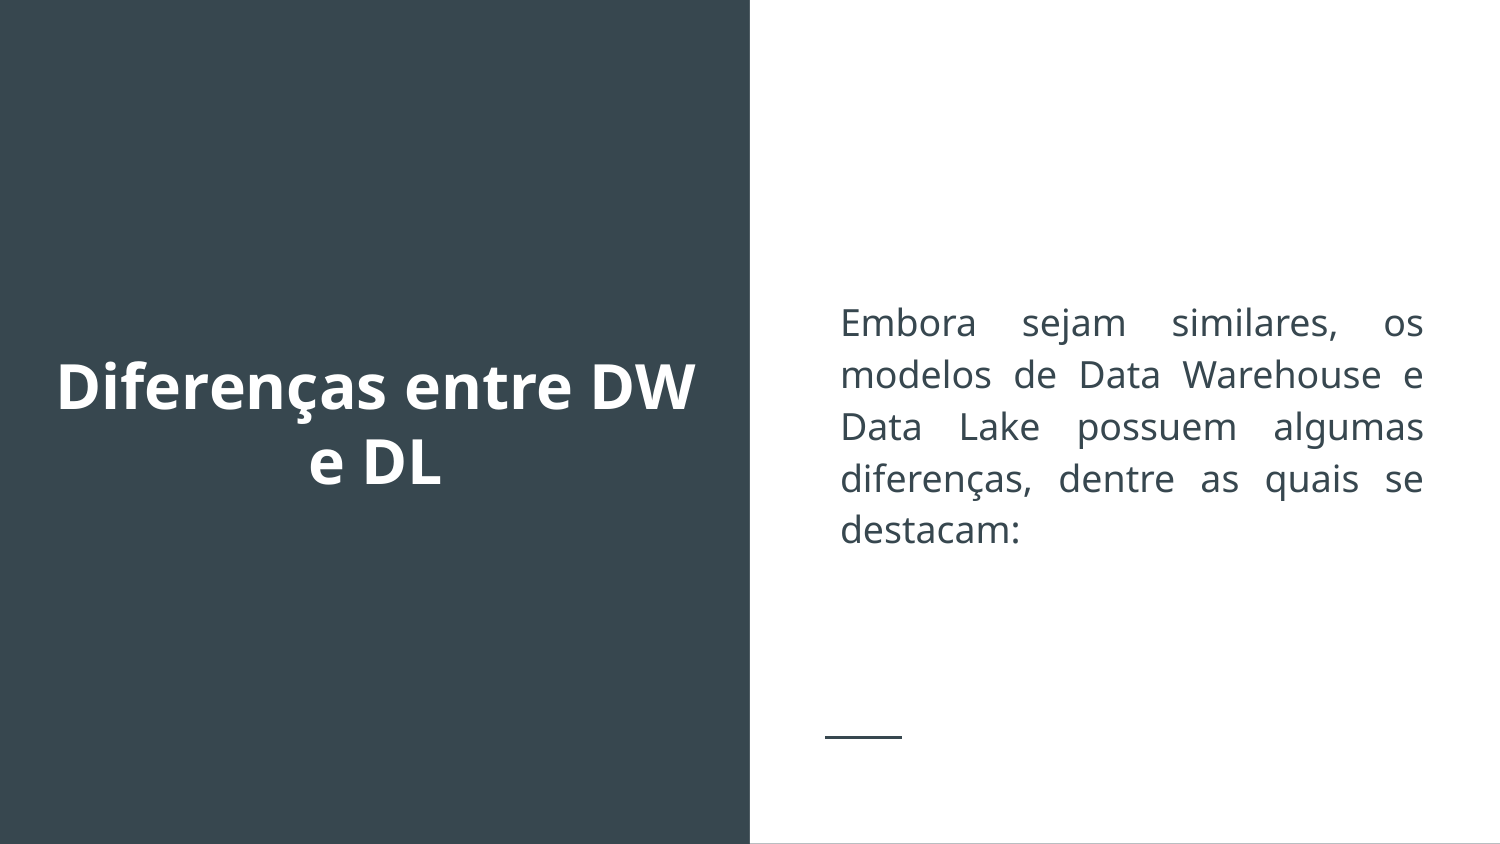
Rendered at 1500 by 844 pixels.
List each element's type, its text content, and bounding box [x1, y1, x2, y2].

title Diferenças entre DW e DL [22, 284, 730, 560]
list Embora sejam similares, os modelos de Data Warehouse e Data Lake possuem algumas diferenças, dentre as quais se destacam: [750, 118, 1440, 725]
